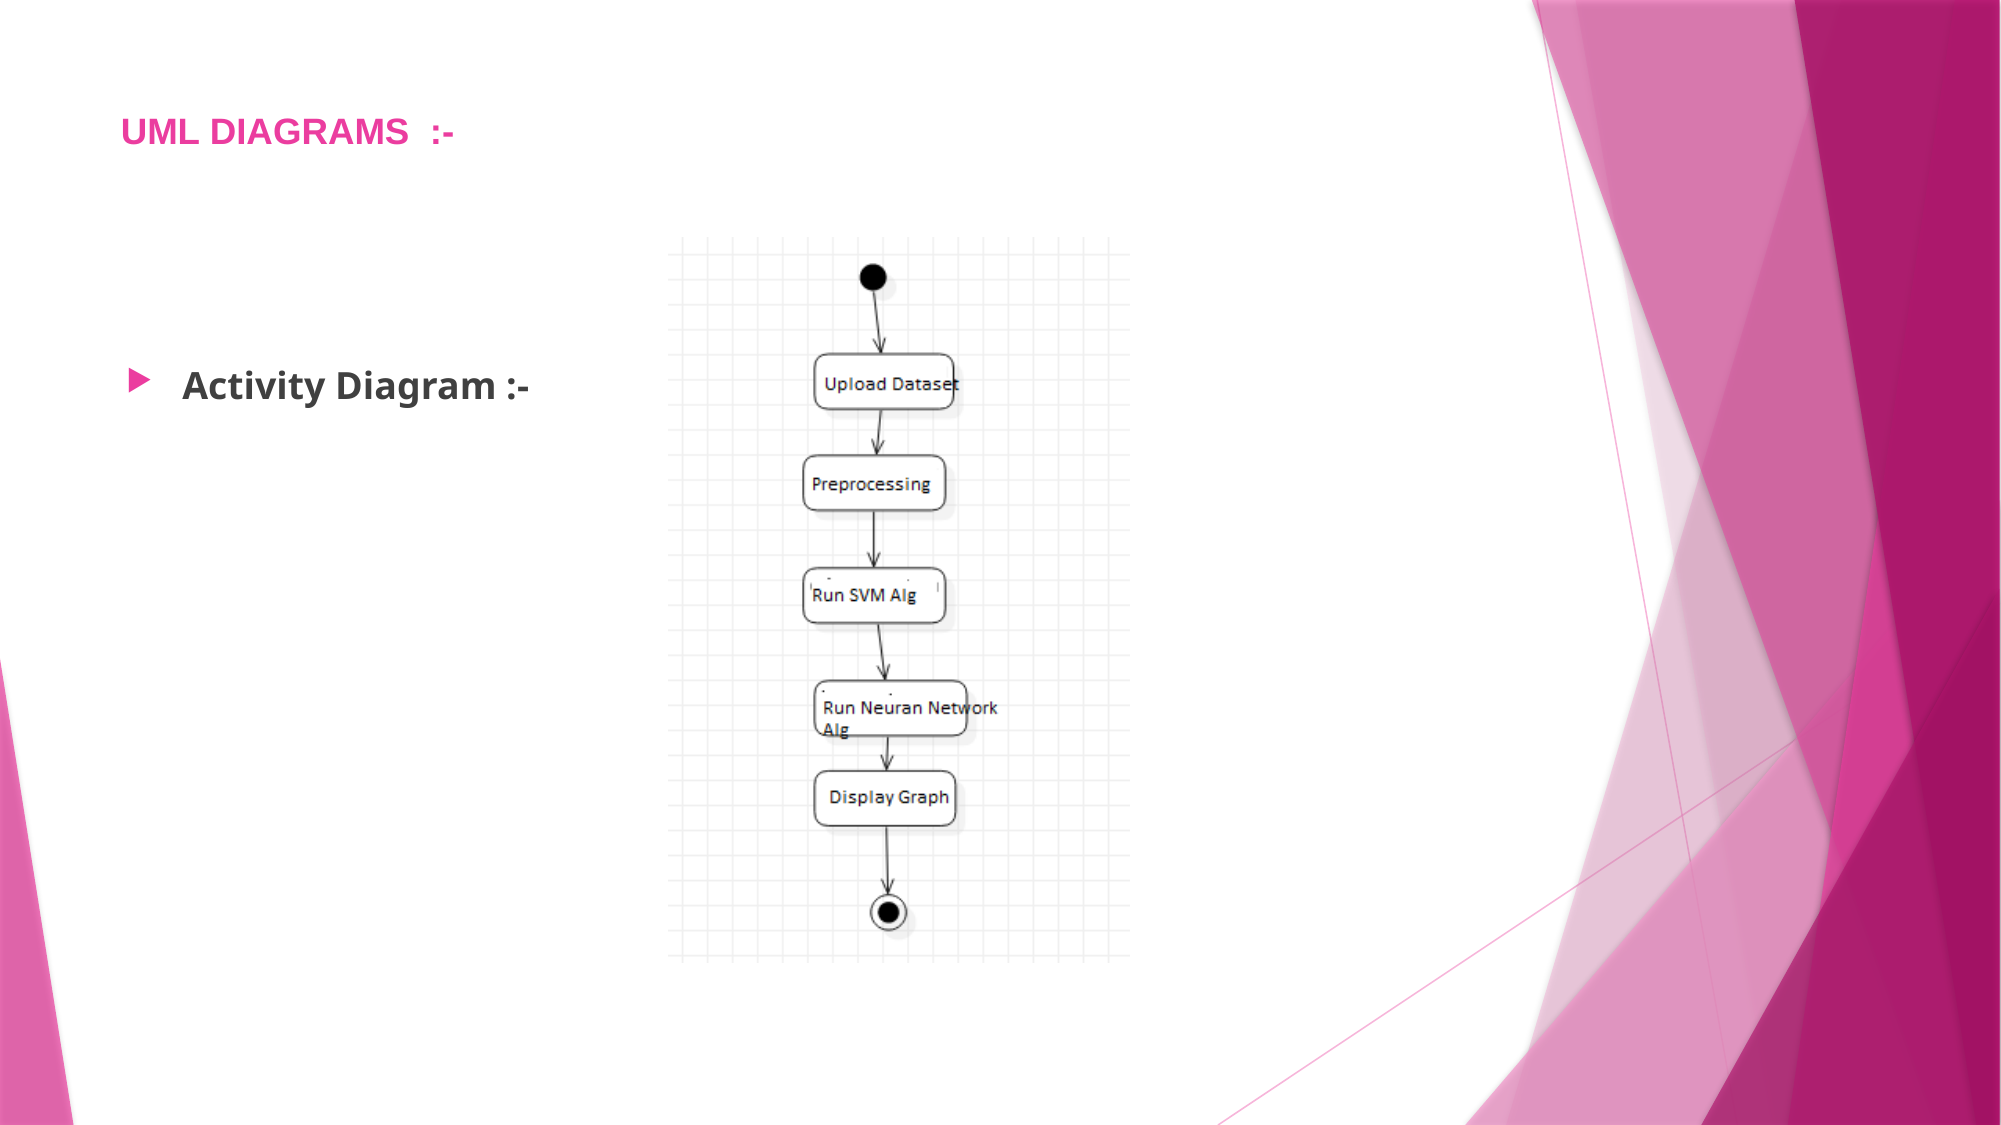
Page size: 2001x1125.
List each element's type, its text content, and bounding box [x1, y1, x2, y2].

list Activity Diagram :- [111, 354, 1522, 992]
picture [668, 237, 1131, 964]
title UML DIAGRAMS :- [105, 99, 1522, 204]
